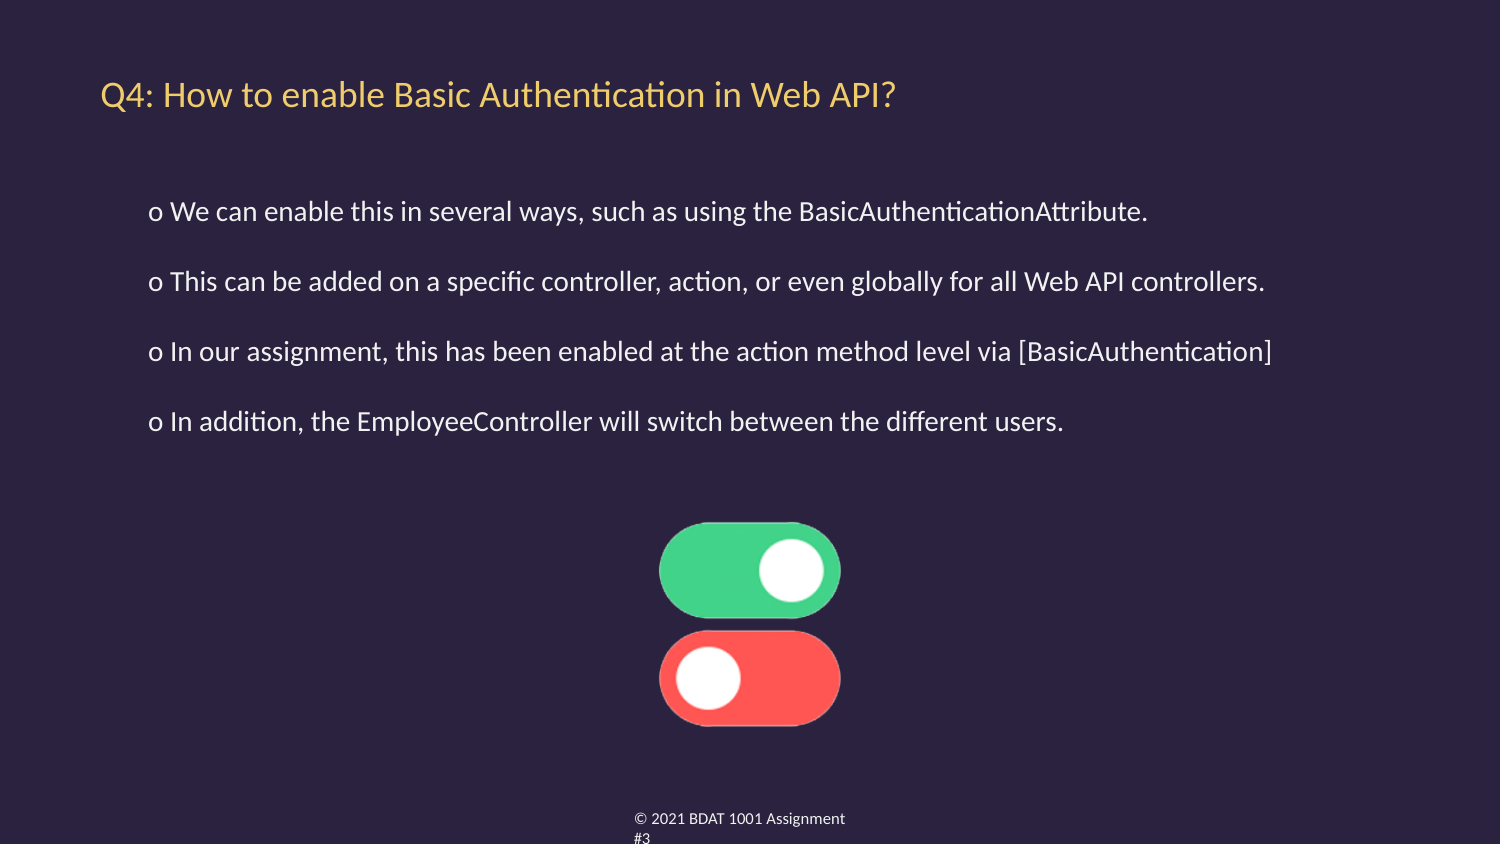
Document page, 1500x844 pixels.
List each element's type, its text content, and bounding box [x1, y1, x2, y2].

text_box Q4: How to enable Basic Authentication in Web API? [94, 64, 917, 121]
picture [568, 455, 932, 794]
text_box o We can enable this in several ways, such as using the BasicAuthenticationAttribute. o This can be added on a specific controller, action, or even globally for all Web API controllers. o In our assignment, this has been enabled at the action method level via [BasicAuthentication] o In addition, the EmployeeController will switch between the different users. [133, 177, 1387, 453]
text_box © 2021 BDAT 1001 Assignment #3 [618, 802, 882, 844]
